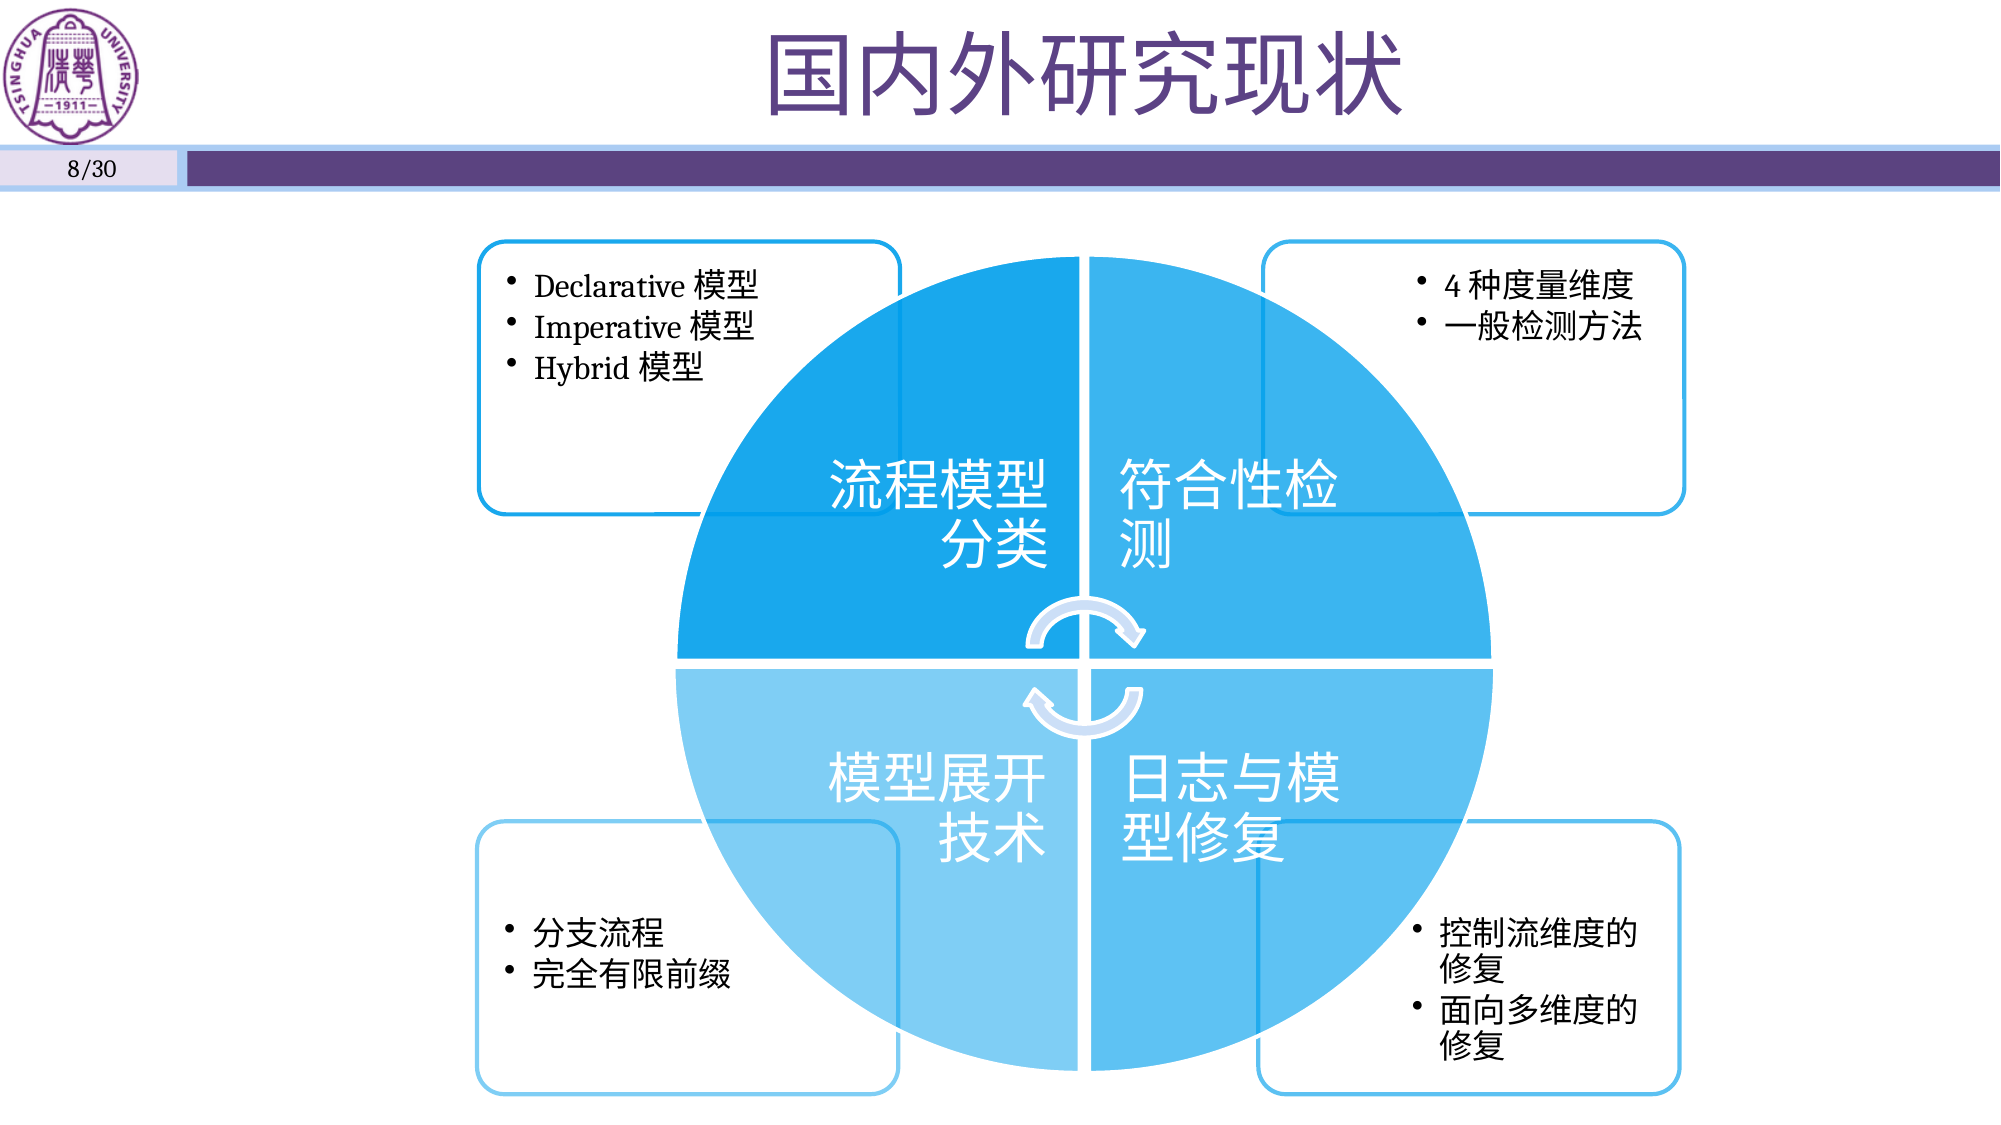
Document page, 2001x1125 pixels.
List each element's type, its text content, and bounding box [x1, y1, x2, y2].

title 国内外研究现状 [184, 4, 1985, 140]
picture [0, 5, 139, 145]
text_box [438, 240, 1731, 1095]
slide_number 8/30 [0, 144, 185, 192]
